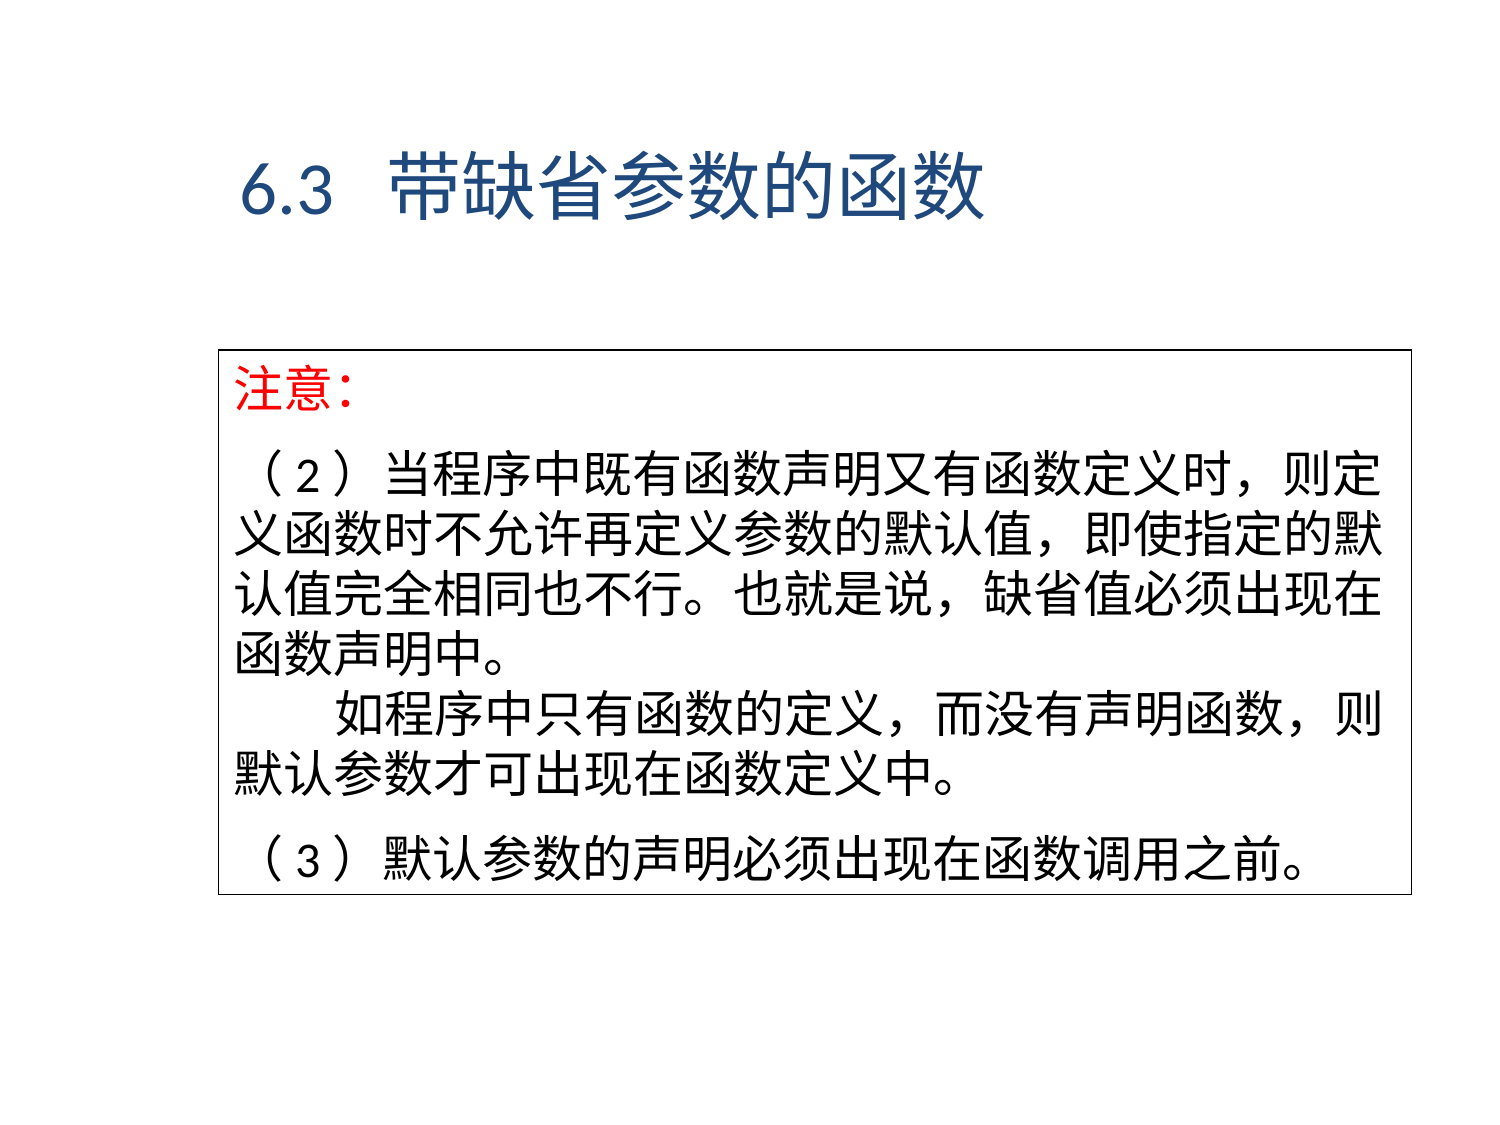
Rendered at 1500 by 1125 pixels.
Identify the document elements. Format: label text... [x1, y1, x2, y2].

text_box 6.3 带缺省参数的函数 [224, 49, 1425, 237]
text_box 注意： （2）当程序中既有函数声明又有函数定义时，则定义函数时不允许再定义参数的默认值，即使指定的默认值完全相同也不行。也就是说，缺省值必须出现在函数声明中。 如程序中只有函数的定义，而没有声明函数，则默认参数才可出现在函数定义中。 （3）默认参数的声明必须出现在函数调用之前。 [218, 349, 1412, 895]
